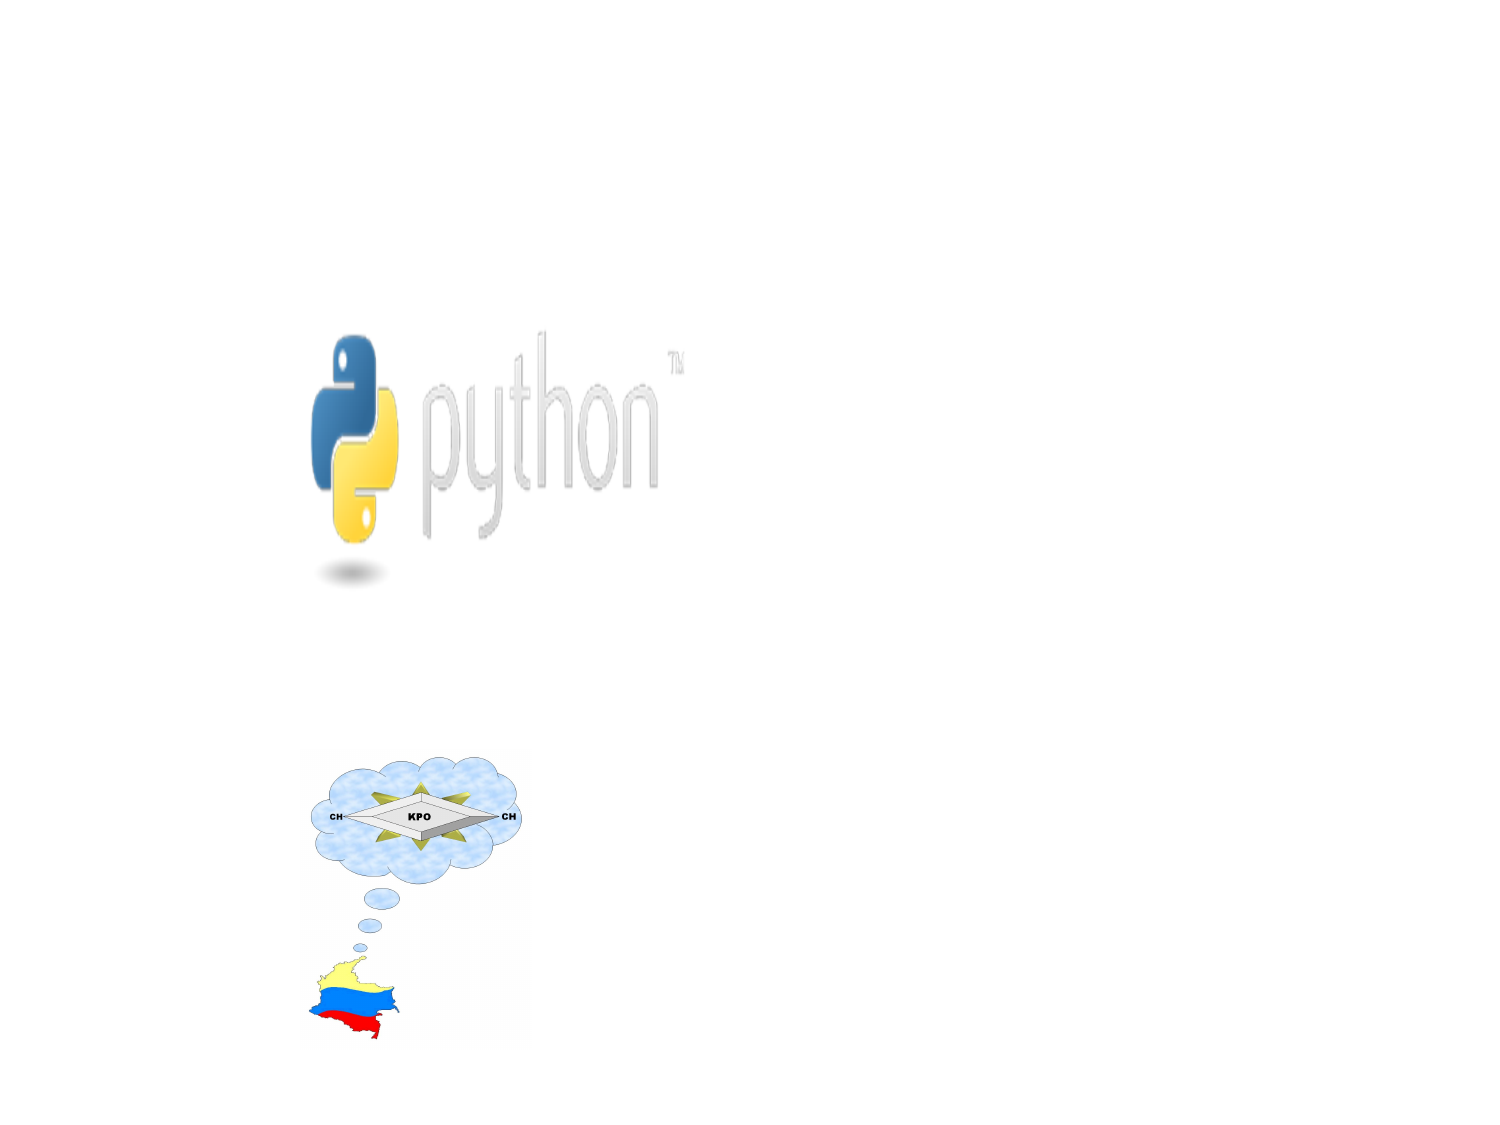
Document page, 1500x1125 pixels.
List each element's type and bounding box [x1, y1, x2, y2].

picture [299, 749, 532, 1051]
picture [299, 299, 751, 601]
